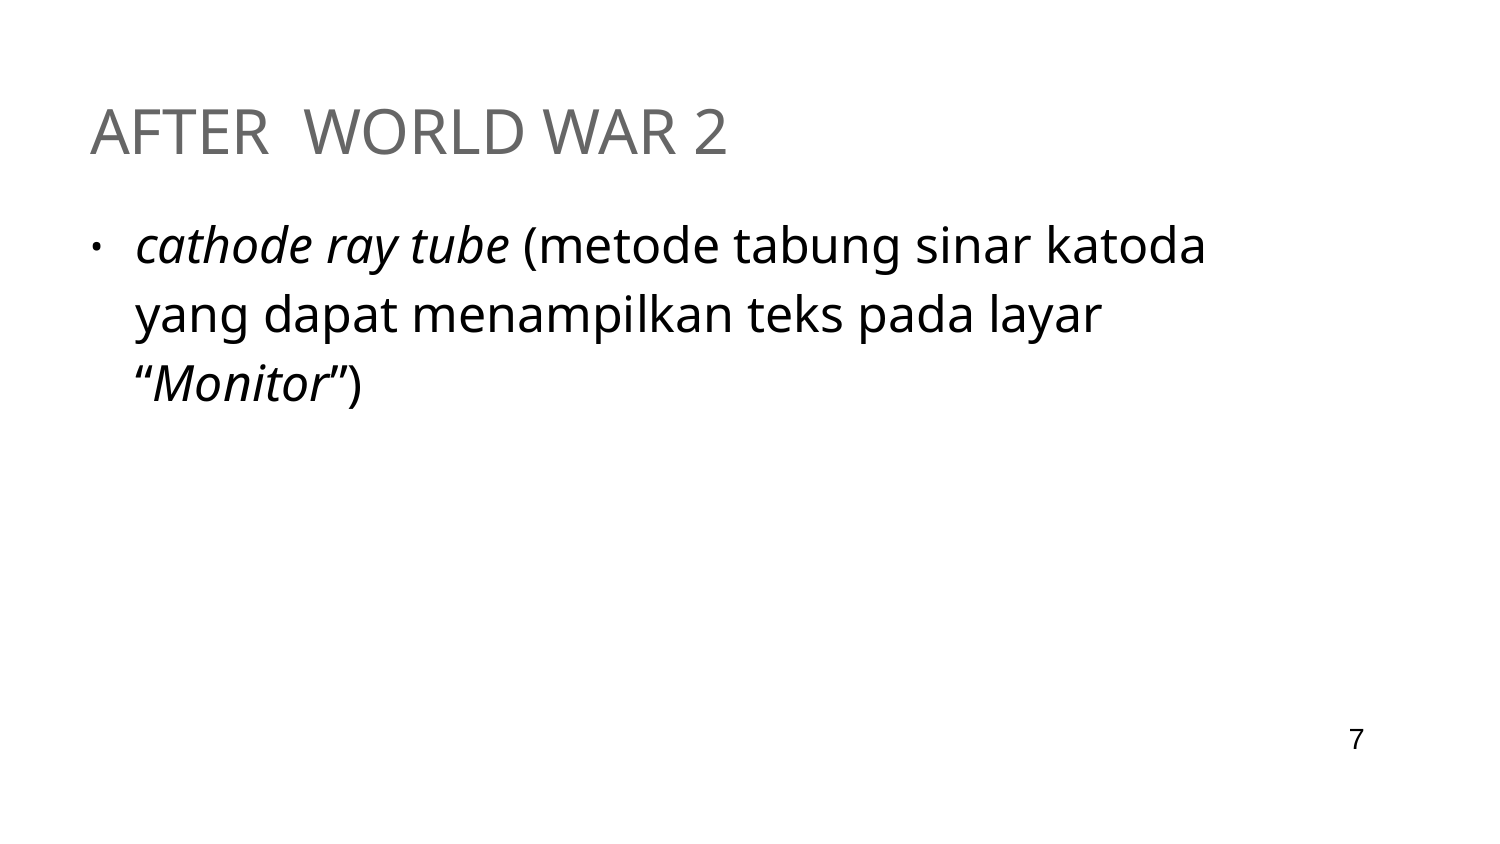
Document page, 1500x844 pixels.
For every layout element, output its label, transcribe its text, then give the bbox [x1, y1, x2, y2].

title After World War 2 [75, 33, 1300, 175]
list cathode ray tube (metode tabung sinar katoda yang dapat menampilkan teks pada layar “Monitor”) [75, 196, 1300, 797]
slide_number 7 [1333, 705, 1434, 770]
